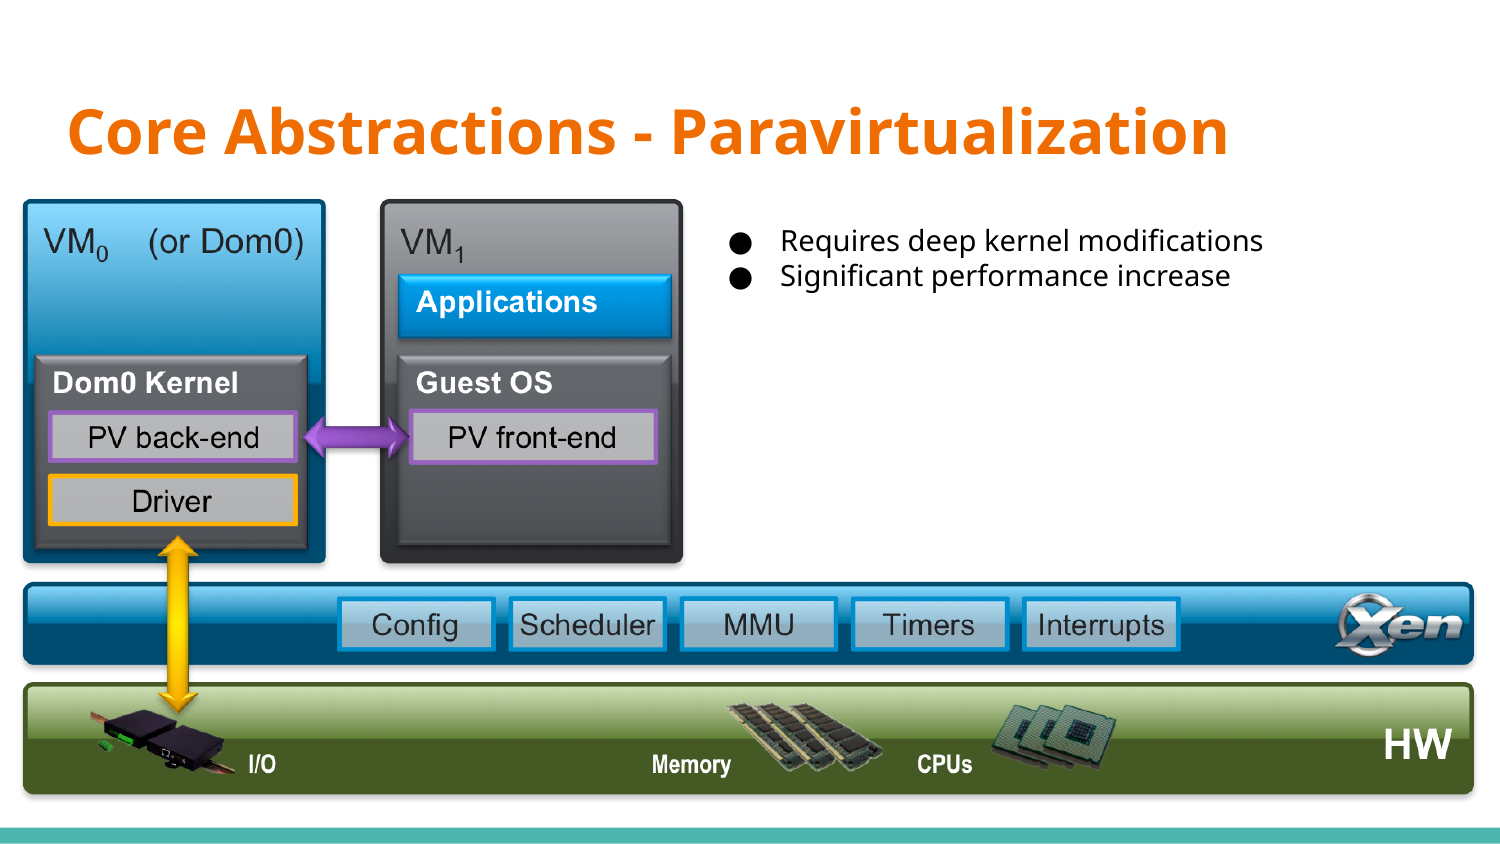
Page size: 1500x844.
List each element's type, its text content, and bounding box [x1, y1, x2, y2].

title Core Abstractions - Paravirtualization [51, 72, 1449, 172]
picture [0, 174, 1500, 823]
